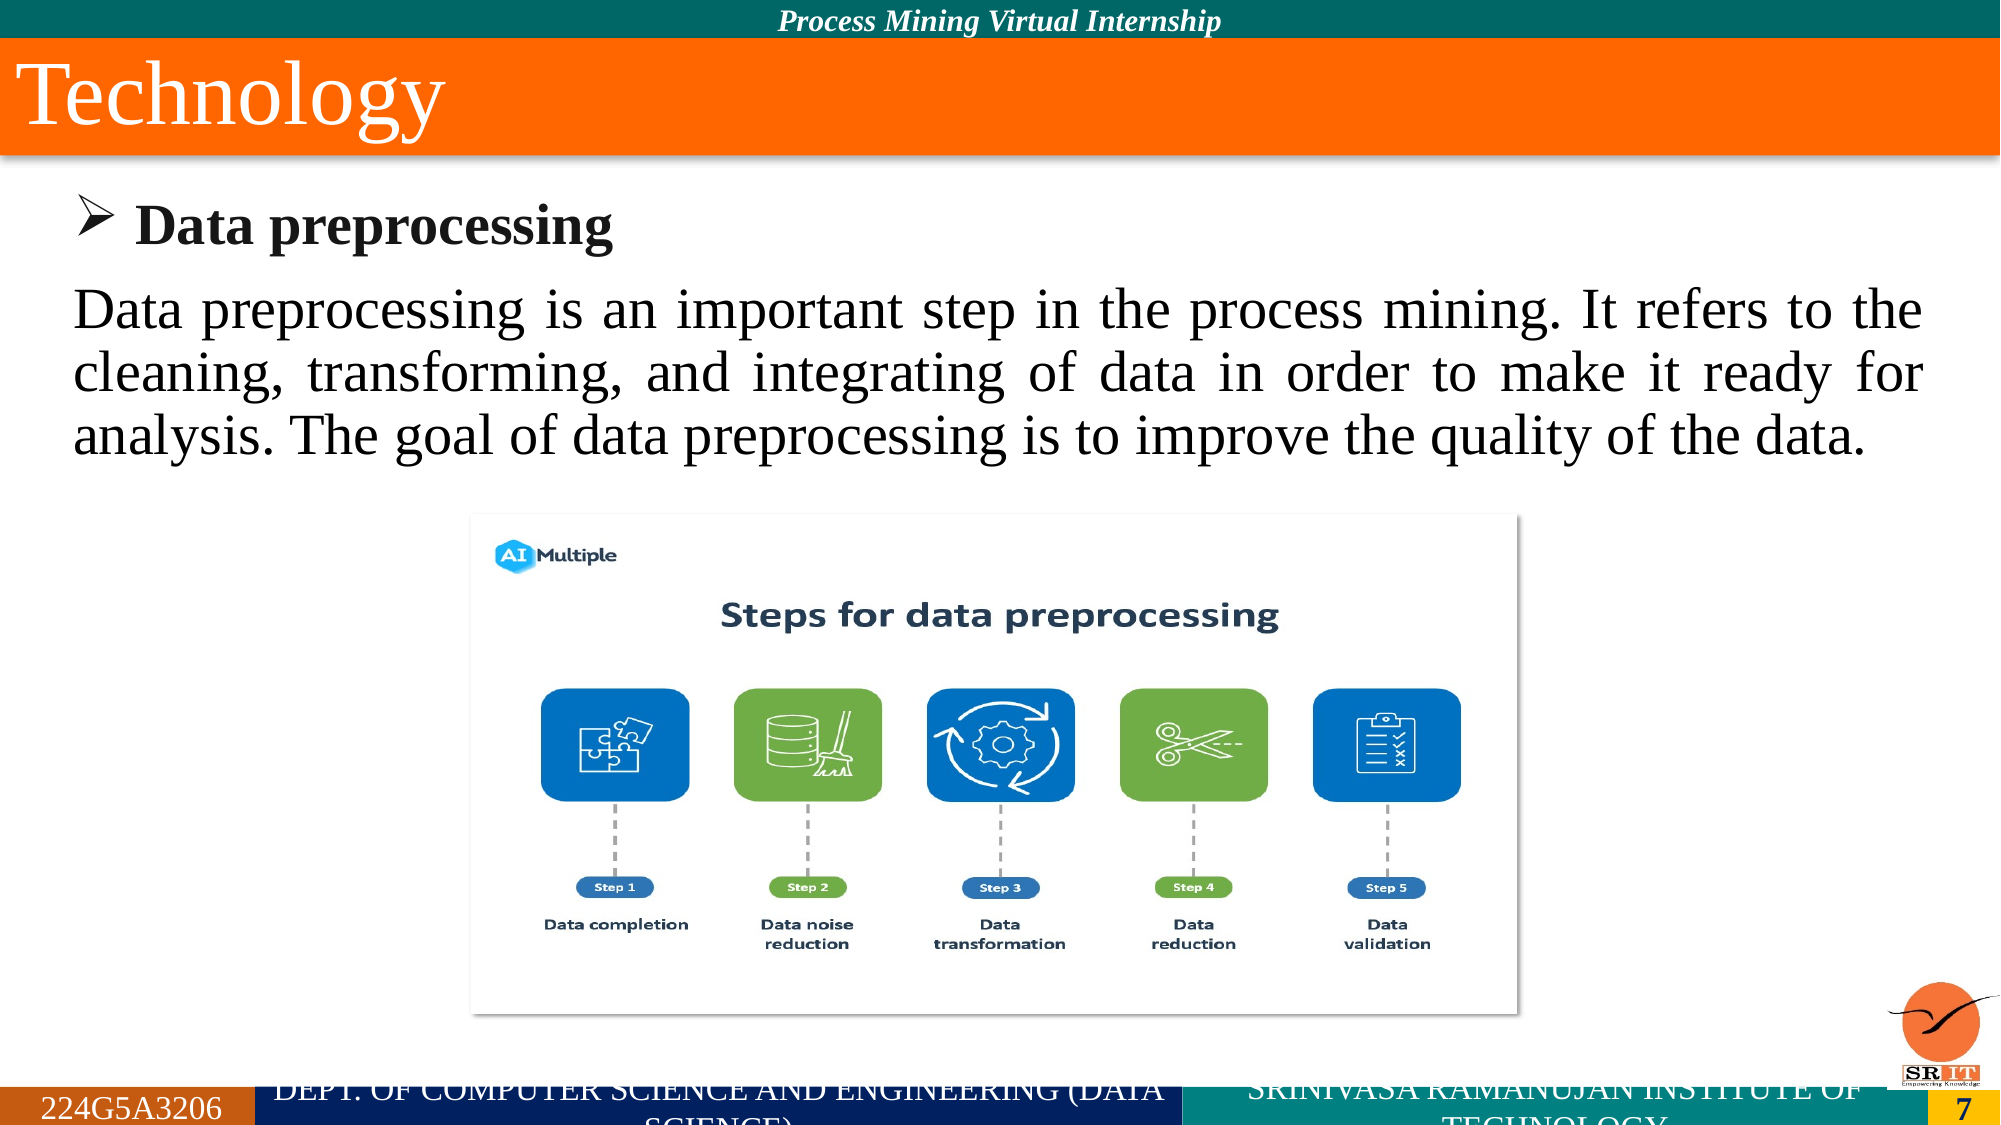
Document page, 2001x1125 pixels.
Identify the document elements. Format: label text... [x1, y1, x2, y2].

picture [1887, 977, 2000, 1090]
list Data preprocessing Data preprocessing is an important step in the process mining. It refers to the cleaning, transforming, and integrating of data in order to make it ready for analysis. The goal of data preprocessing is to improve the quality of the data. [57, 186, 1941, 1027]
picture [464, 508, 1535, 1026]
title Technology [0, 38, 2000, 156]
